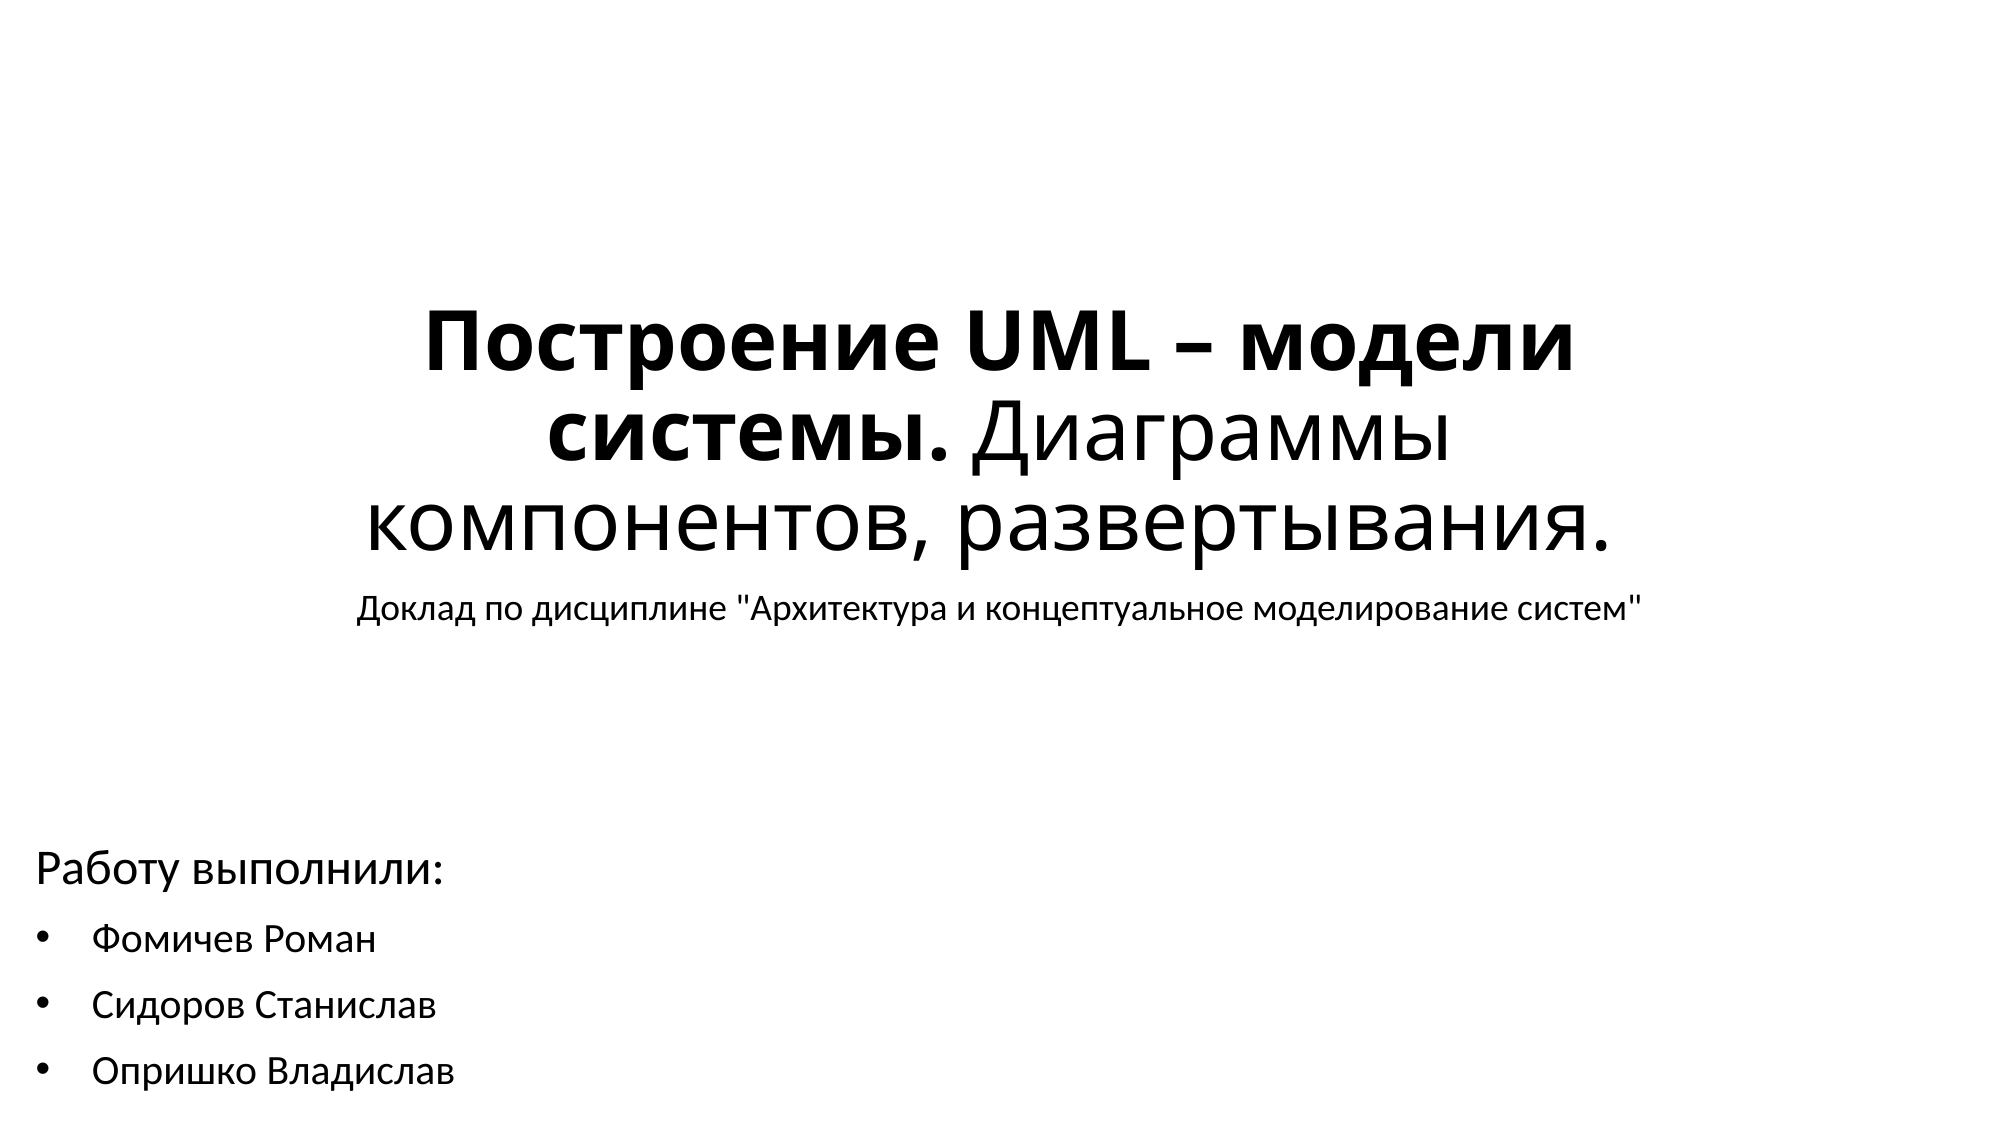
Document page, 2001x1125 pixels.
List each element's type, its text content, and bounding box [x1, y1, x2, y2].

subtitle Работу выполнили: Фомичев Роман Сидоров Станислав Опришко Владислав [20, 834, 689, 1106]
text_box Доклад по дисциплине "Архитектура и концептуальное моделирование систем" [320, 575, 1680, 636]
title Построение UML – модели системы. Диаграммы компонентов, развертывания. [249, 184, 1750, 576]
